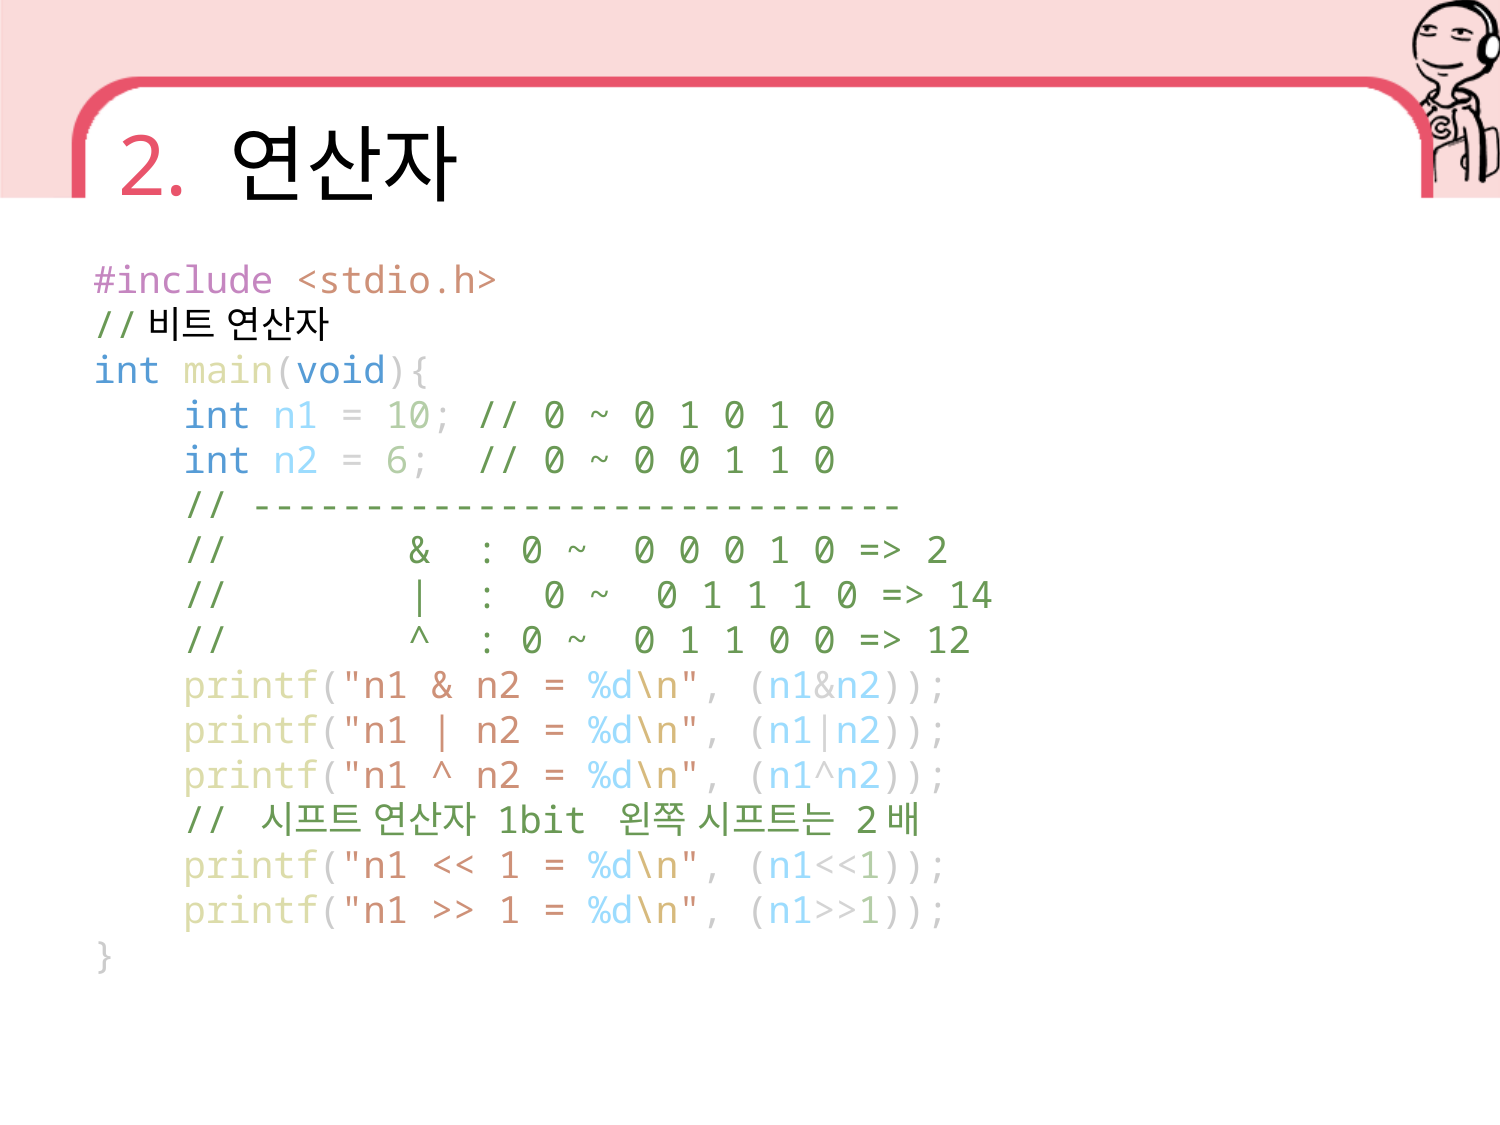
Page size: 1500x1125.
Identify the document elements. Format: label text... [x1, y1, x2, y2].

text_box #include <stdio.h> //비트 연산자 int main(void){ int n1 = 10; // 0 ~ 0 1 0 1 0 int n2 = 6; // 0 ~ 0 0 1 1 0 // ----------------------------- // & : 0 ~ 0 0 0 1 0 => 2 // | : 0 ~ 0 1 1 1 0 => 14 // ^ : 0 ~ 0 1 1 0 0 => 12 printf("n1 & n2 = %d\n", (n1&n2)); printf("n1 | n2 = %d\n", (n1|n2)); printf("n1 ^ n2 = %d\n", (n1^n2)); // 시프트 연산자 1bit 왼쪽 시프트는 2배 printf("n1 << 1 = %d\n", (n1<<1)); printf("n1 >> 1 = %d\n", (n1>>1)); } [78, 248, 1484, 984]
picture [0, 0, 1500, 1125]
title 2. 연산자 [103, 59, 1397, 248]
